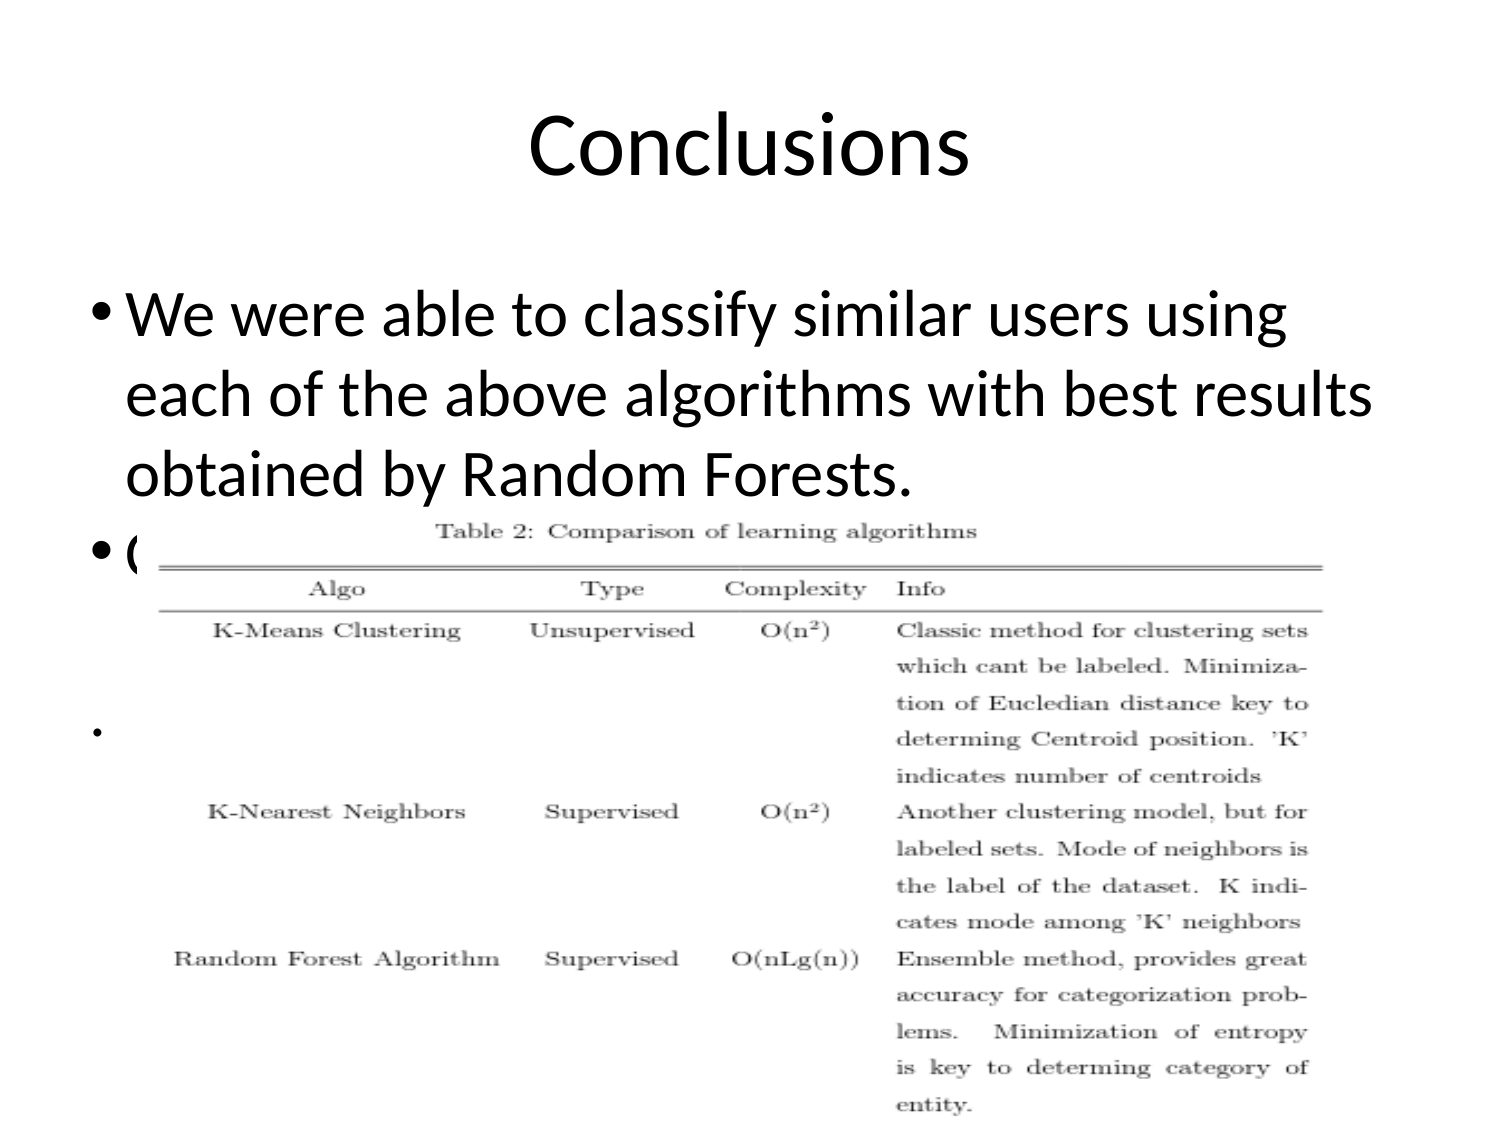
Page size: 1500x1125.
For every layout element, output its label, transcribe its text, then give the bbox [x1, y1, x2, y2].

picture [137, 512, 1363, 1125]
text_box Conclusions [75, 45, 1425, 233]
text_box We were able to classify similar users using each of the above algorithms with best results obtained by Random Forests. Comparison of the three . [75, 262, 1425, 1005]
